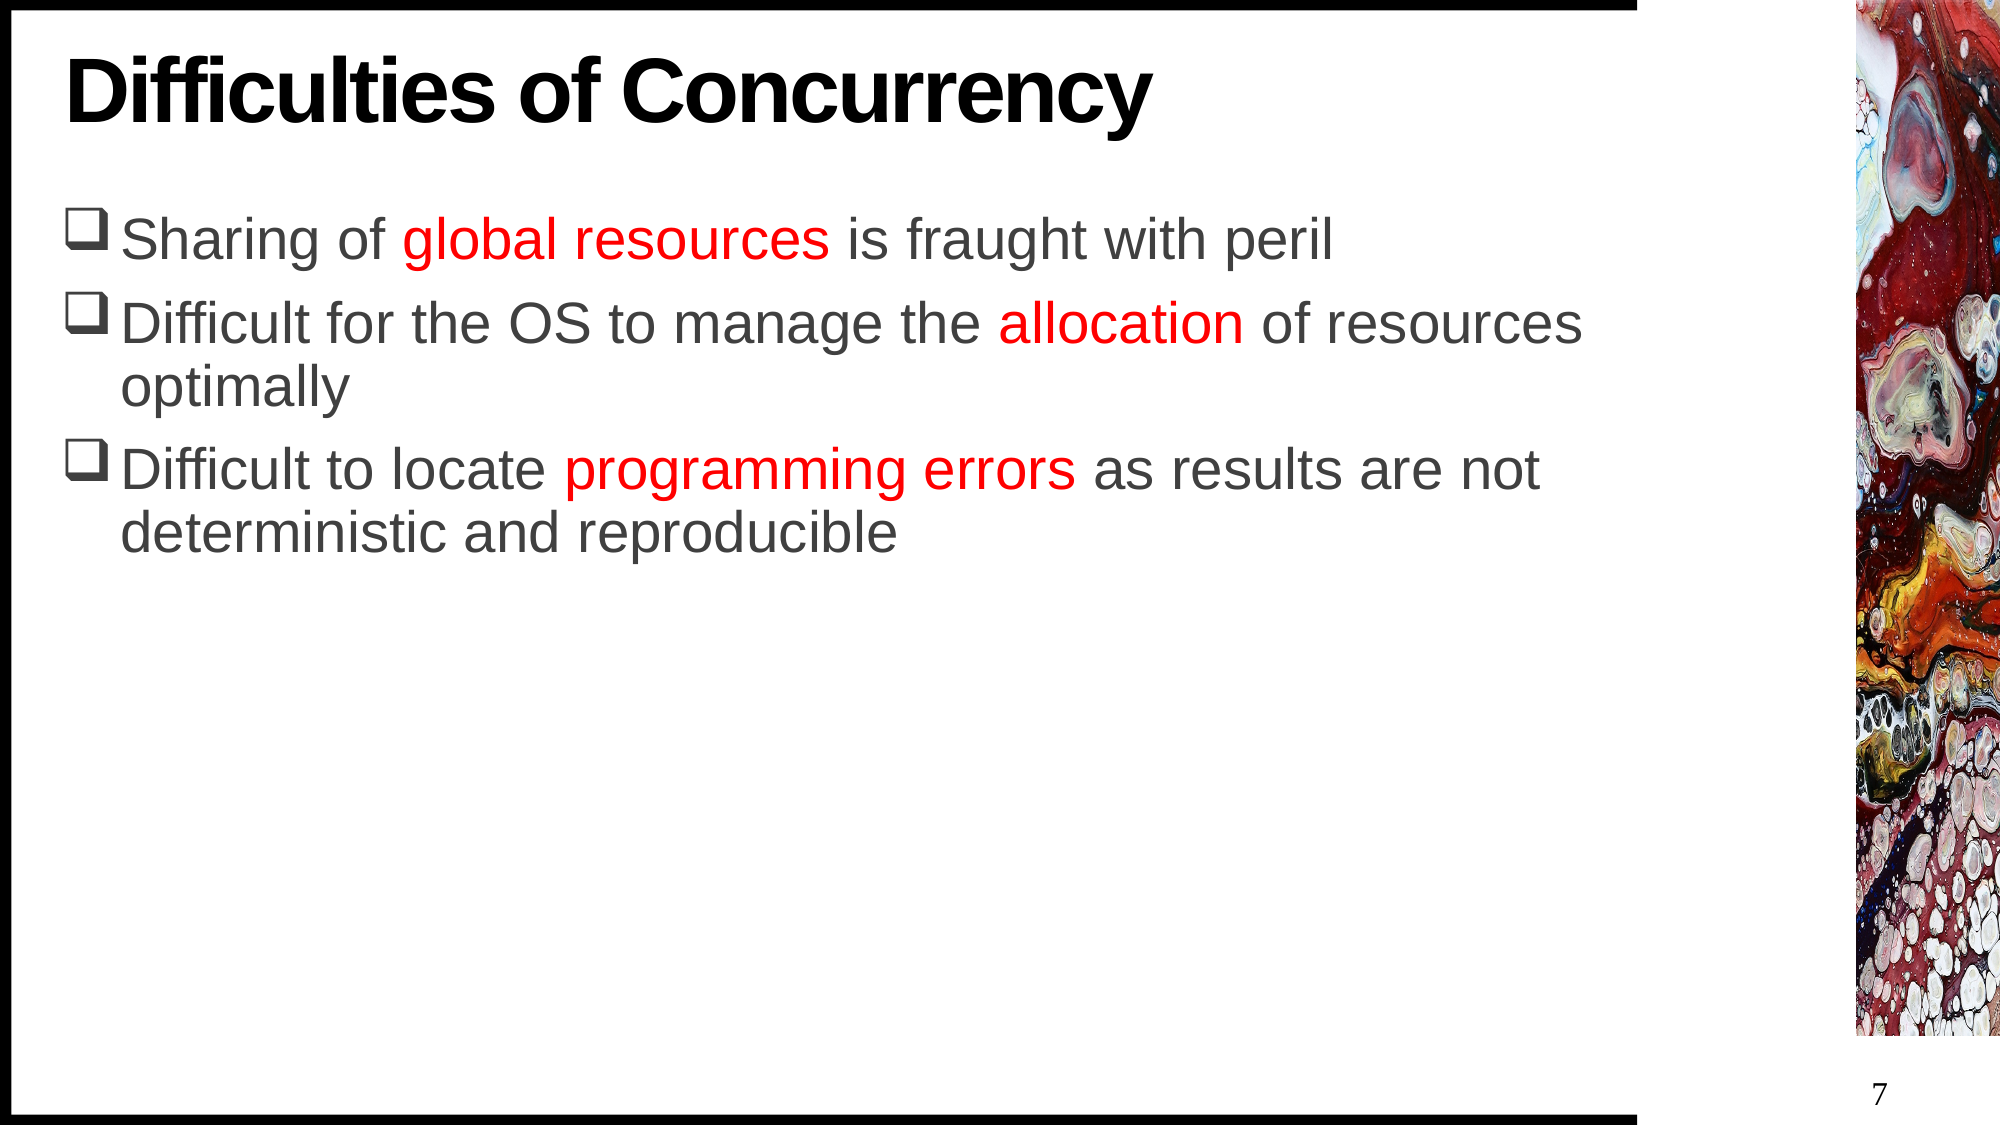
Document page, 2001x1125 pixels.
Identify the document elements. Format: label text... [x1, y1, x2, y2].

title Difficulties of Concurrency [64, 37, 1573, 149]
picture [1856, 0, 2000, 1036]
slide_number 7 [1856, 1069, 1903, 1115]
list Sharing of global resources is fraught with peril Difficult for the OS to manage the allocation of resources optimally Difficult to locate programming errors as results are not deterministic and reproducible [60, 209, 1817, 977]
